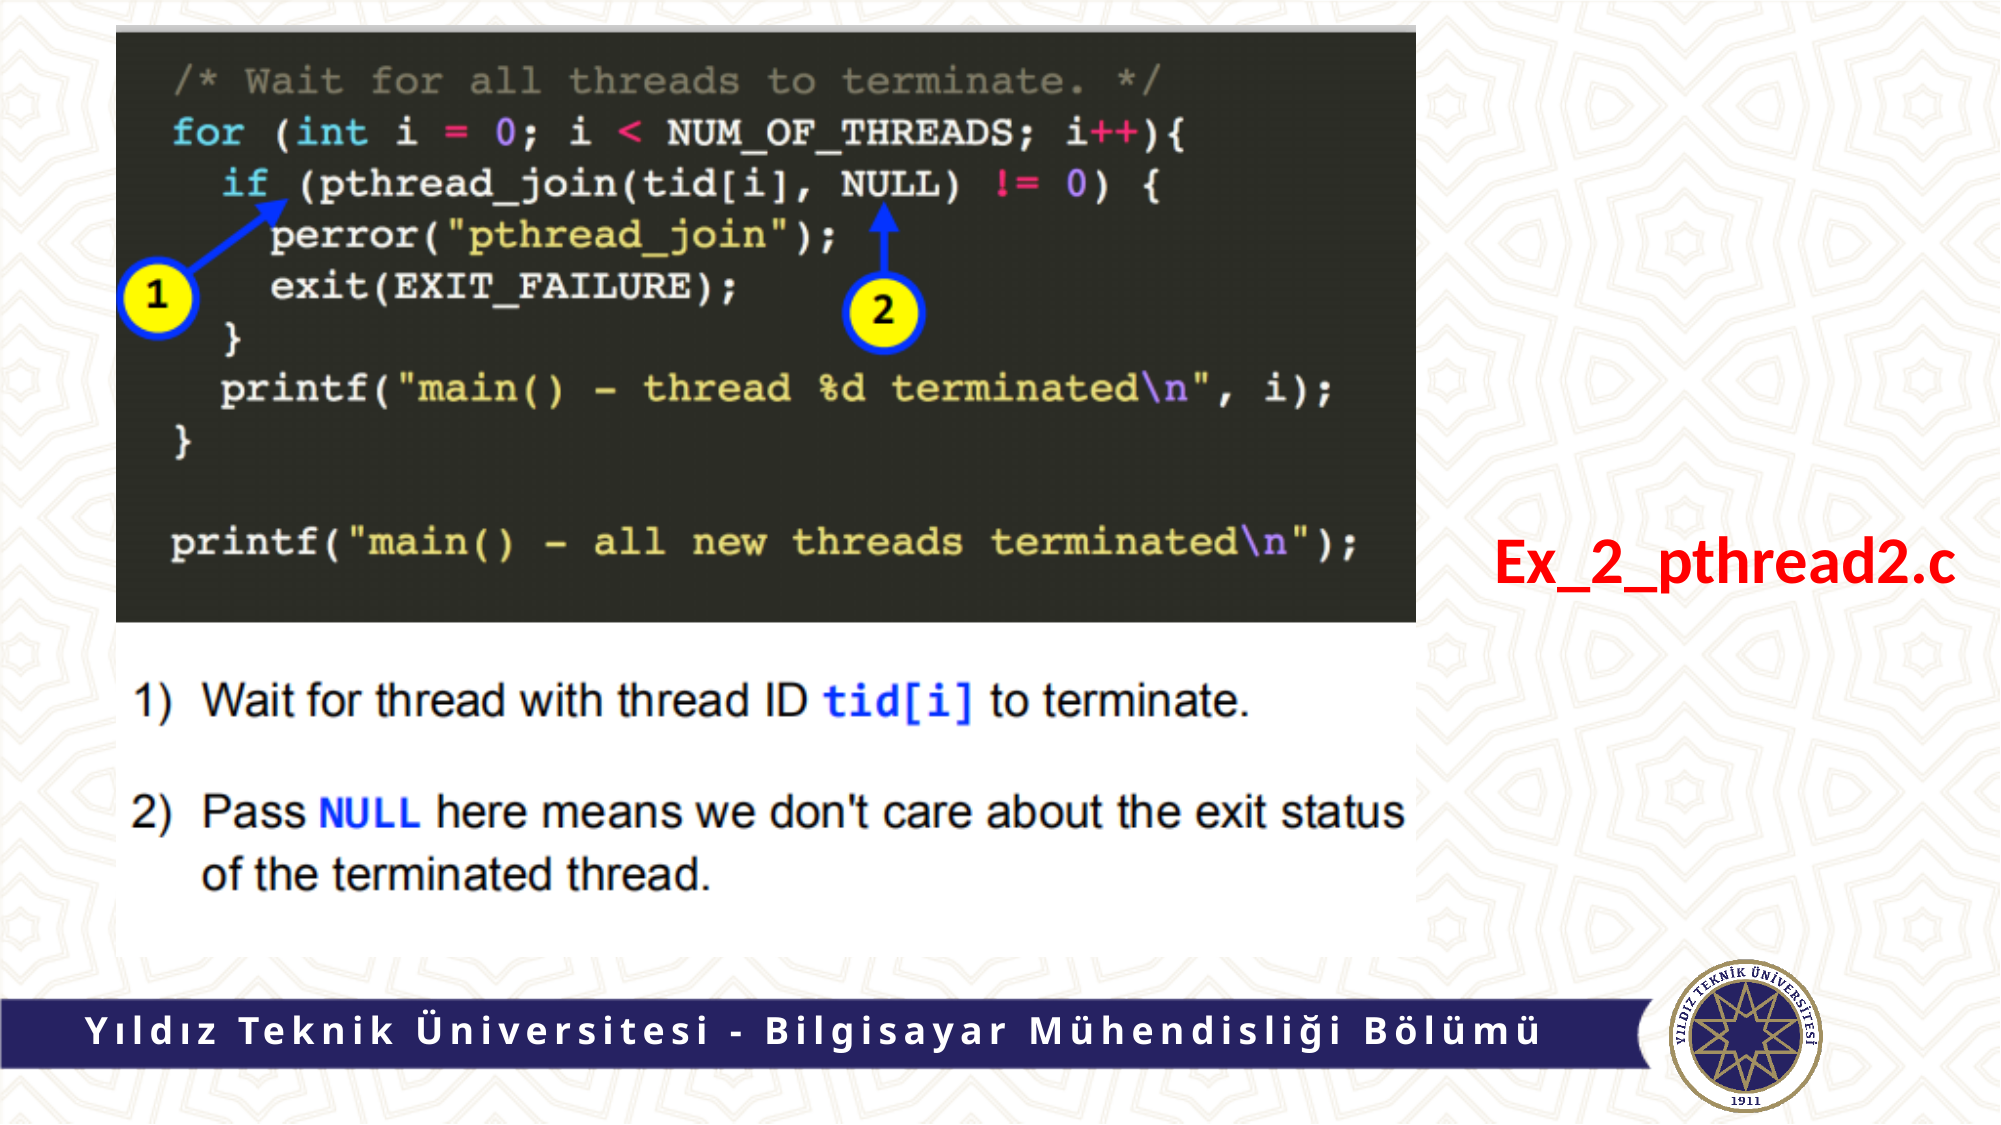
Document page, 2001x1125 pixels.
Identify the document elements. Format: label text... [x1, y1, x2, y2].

picture [0, 0, 2000, 1125]
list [116, 25, 1416, 957]
footer Yıldız Teknik Üniversitesi - Bilgisayar Mühendisliği Bölümü [0, 997, 1628, 1069]
text_box Ex_2_pthread2.c [1479, 509, 2000, 616]
